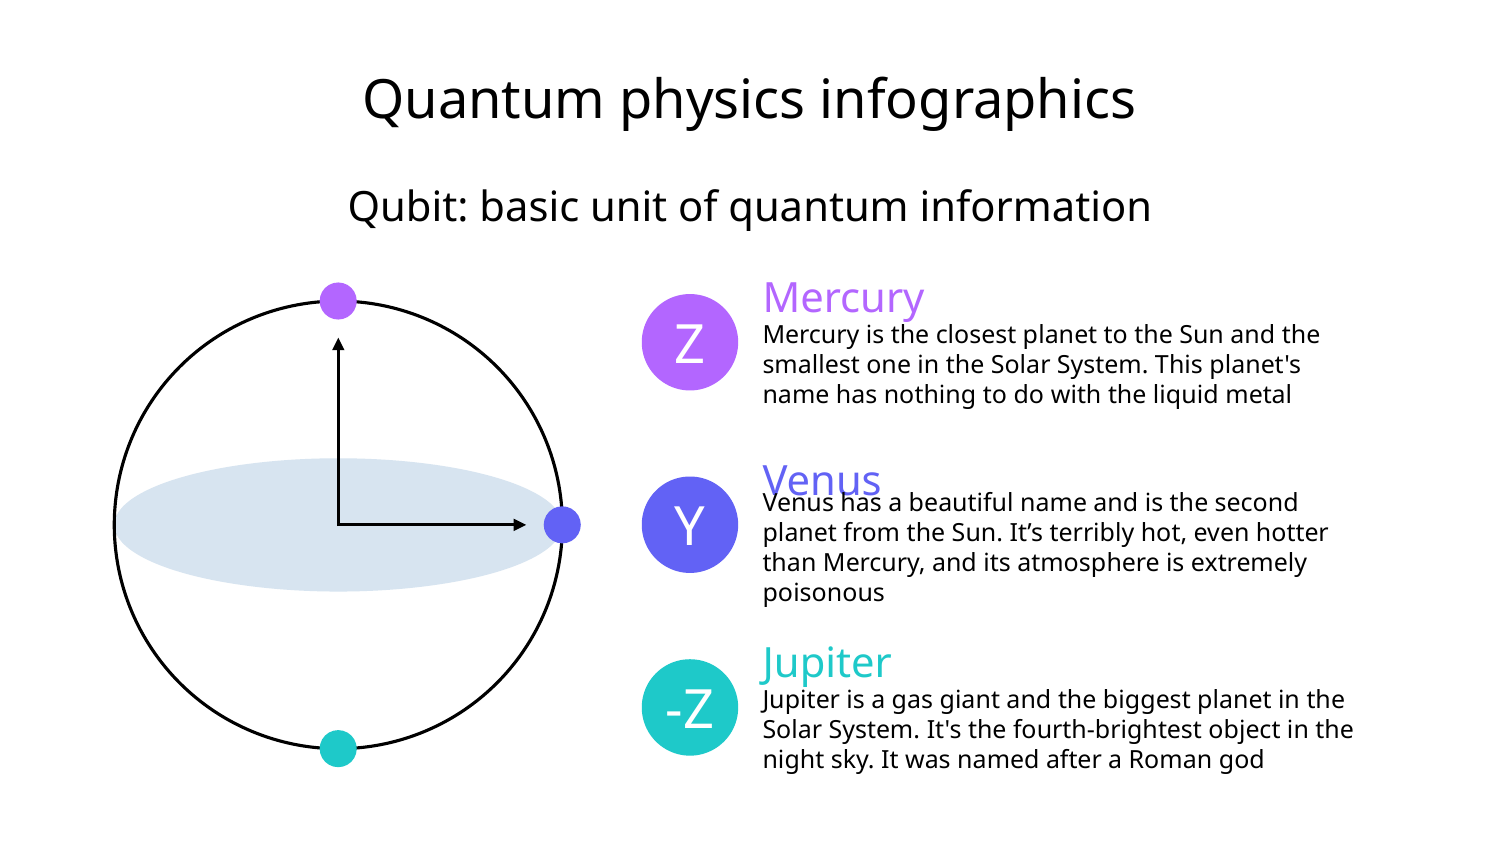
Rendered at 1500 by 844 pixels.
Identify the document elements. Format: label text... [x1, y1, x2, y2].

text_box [641, 632, 1386, 776]
text_box Qubit: basic unit of quantum information [329, 176, 1171, 233]
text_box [641, 450, 1386, 594]
title Quantum physics infographics [329, 49, 1171, 144]
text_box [641, 268, 1386, 411]
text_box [114, 282, 582, 768]
